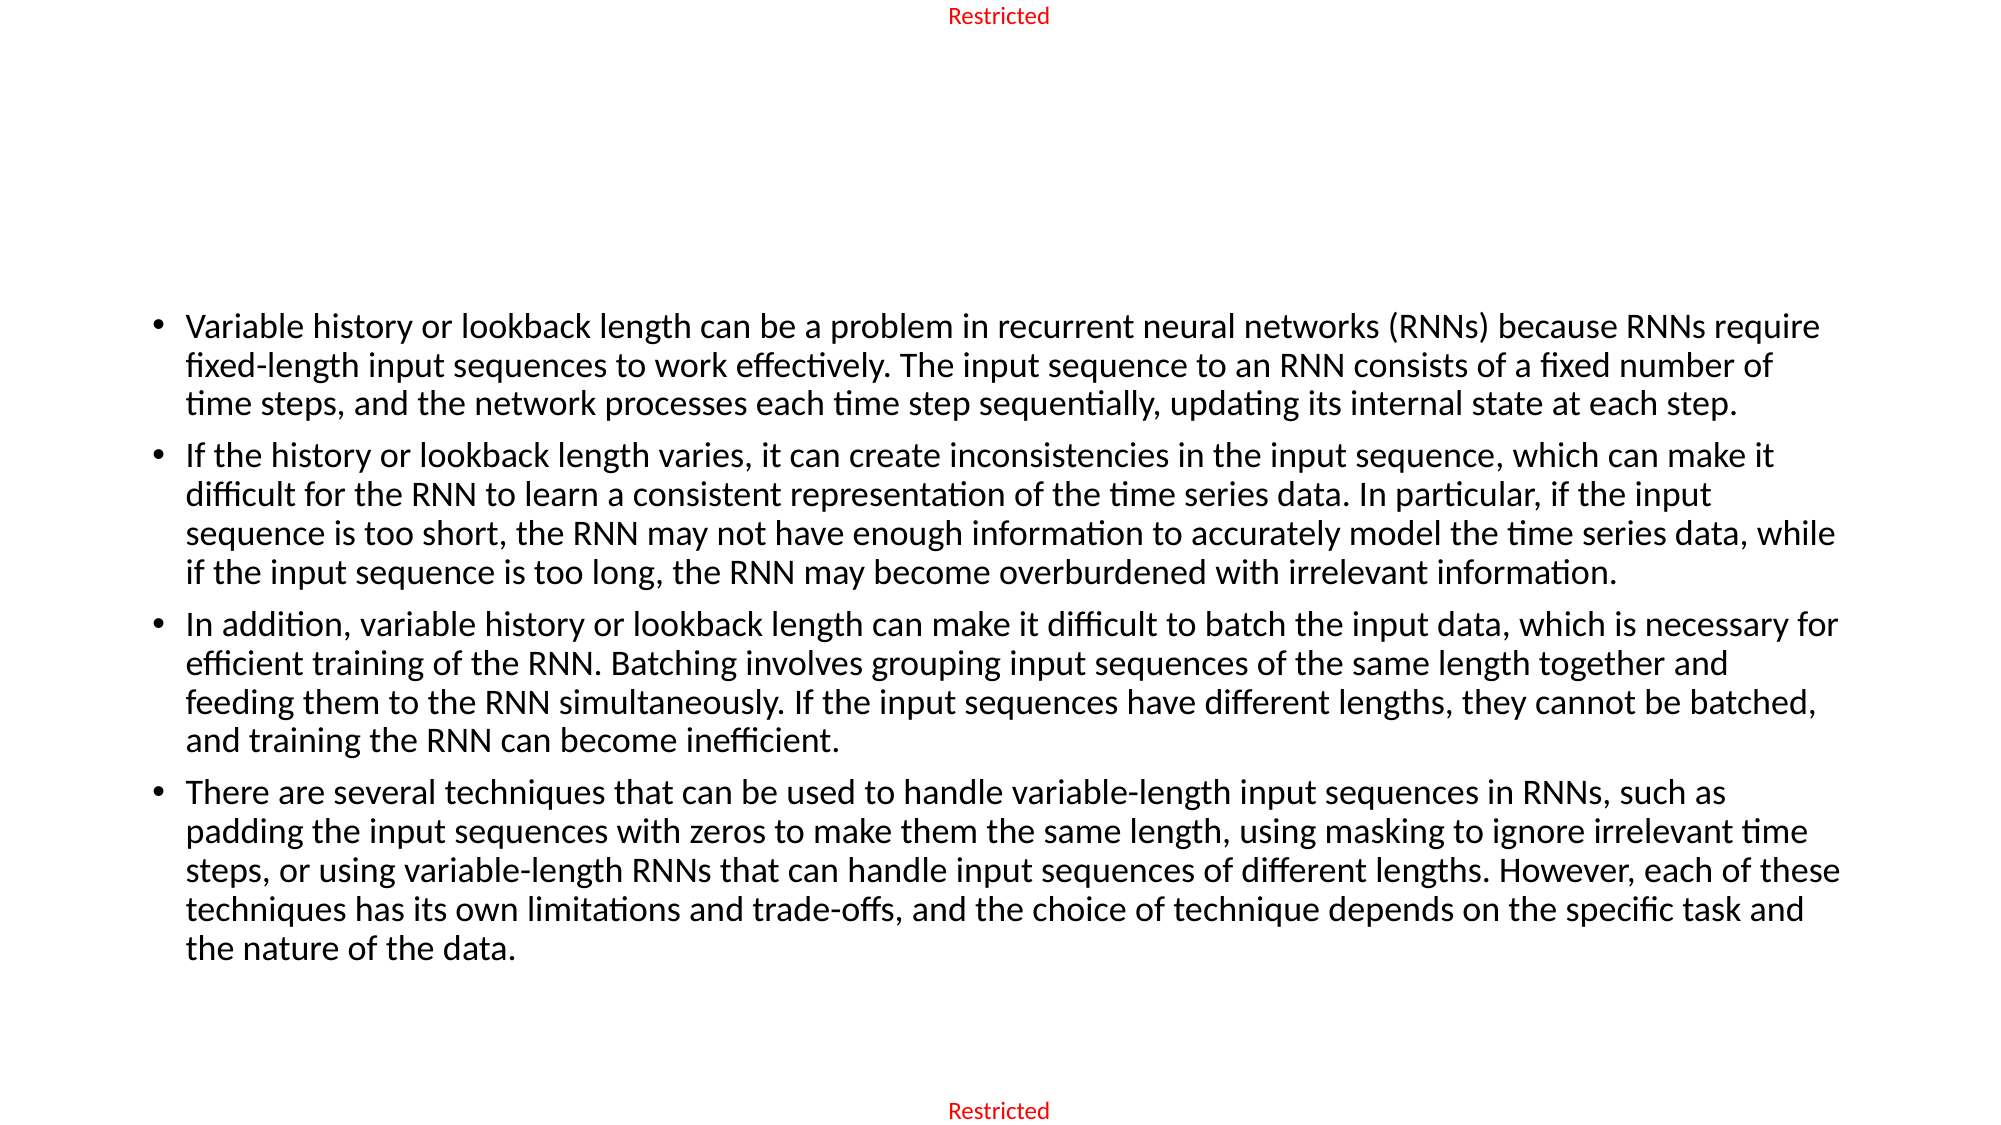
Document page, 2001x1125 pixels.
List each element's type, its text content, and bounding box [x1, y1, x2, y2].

list Variable history or lookback length can be a problem in recurrent neural networks (RNNs) because RNNs require fixed-length input sequences to work effectively. The input sequence to an RNN consists of a fixed number of time steps, and the network processes each time step sequentially, updating its internal state at each step. If the history or lookback length varies, it can create inconsistencies in the input sequence, which can make it difficult for the RNN to learn a consistent representation of the time series data. In particular, if the input sequence is too short, the RNN may not have enough information to accurately model the time series data, while if the input sequence is too long, the RNN may become overburdened with irrelevant information. In addition, variable history or lookback length can make it difficult to batch the input data, which is necessary for efficient training of the RNN. Batching involves grouping input sequences of the same length together and feeding them to the RNN simultaneously. If the input sequences have different lengths, they cannot be batched, and training the RNN can become inefficient. There are several techniques that can be used to handle variable-length input sequences in RNNs, such as padding the input sequences with zeros to make them the same length, using masking to ignore irrelevant time steps, or using variable-length RNNs that can handle input sequences of different lengths. However, each of these techniques has its own limitations and trade-offs, and the choice of technique depends on the specific task and the nature of the data. [137, 299, 1863, 1014]
